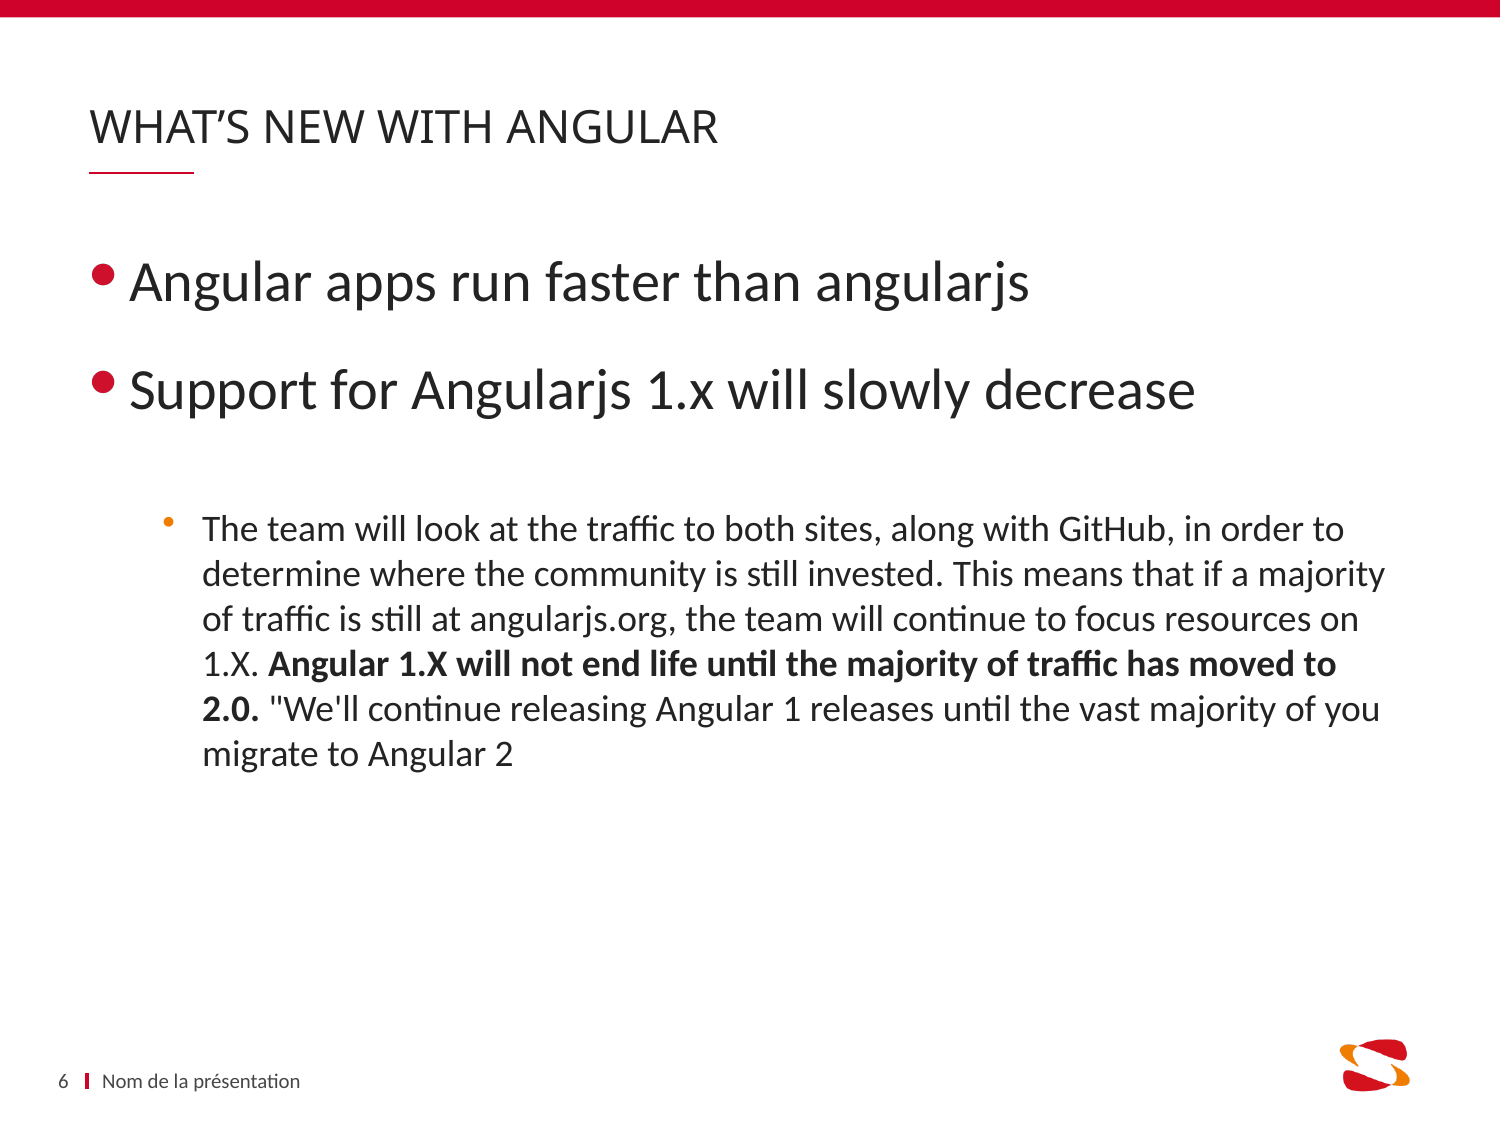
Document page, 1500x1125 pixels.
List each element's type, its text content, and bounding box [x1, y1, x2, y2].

picture [84, 367, 122, 405]
slide_number 6 [20, 1066, 69, 1094]
footer Nom de la présentation [87, 1066, 833, 1094]
picture [1328, 1031, 1421, 1099]
picture [84, 260, 122, 297]
title What’s new with angular [89, 31, 1409, 161]
list Angular apps run faster than angularjs Support for Angularjs 1.x will slowly decrease The team will look at the traffic to both sites, along with GitHub, in order to determine where the community is still invested. This means that if a majority of traffic is still at angularjs.org, the team will continue to focus resources on 1.X. Angular 1.X will not end life until the majority of traffic has moved to 2.0. "We'll continue releasing Angular 1 releases until the vast majority of you migrate to Angular 2 [84, 243, 1412, 1012]
